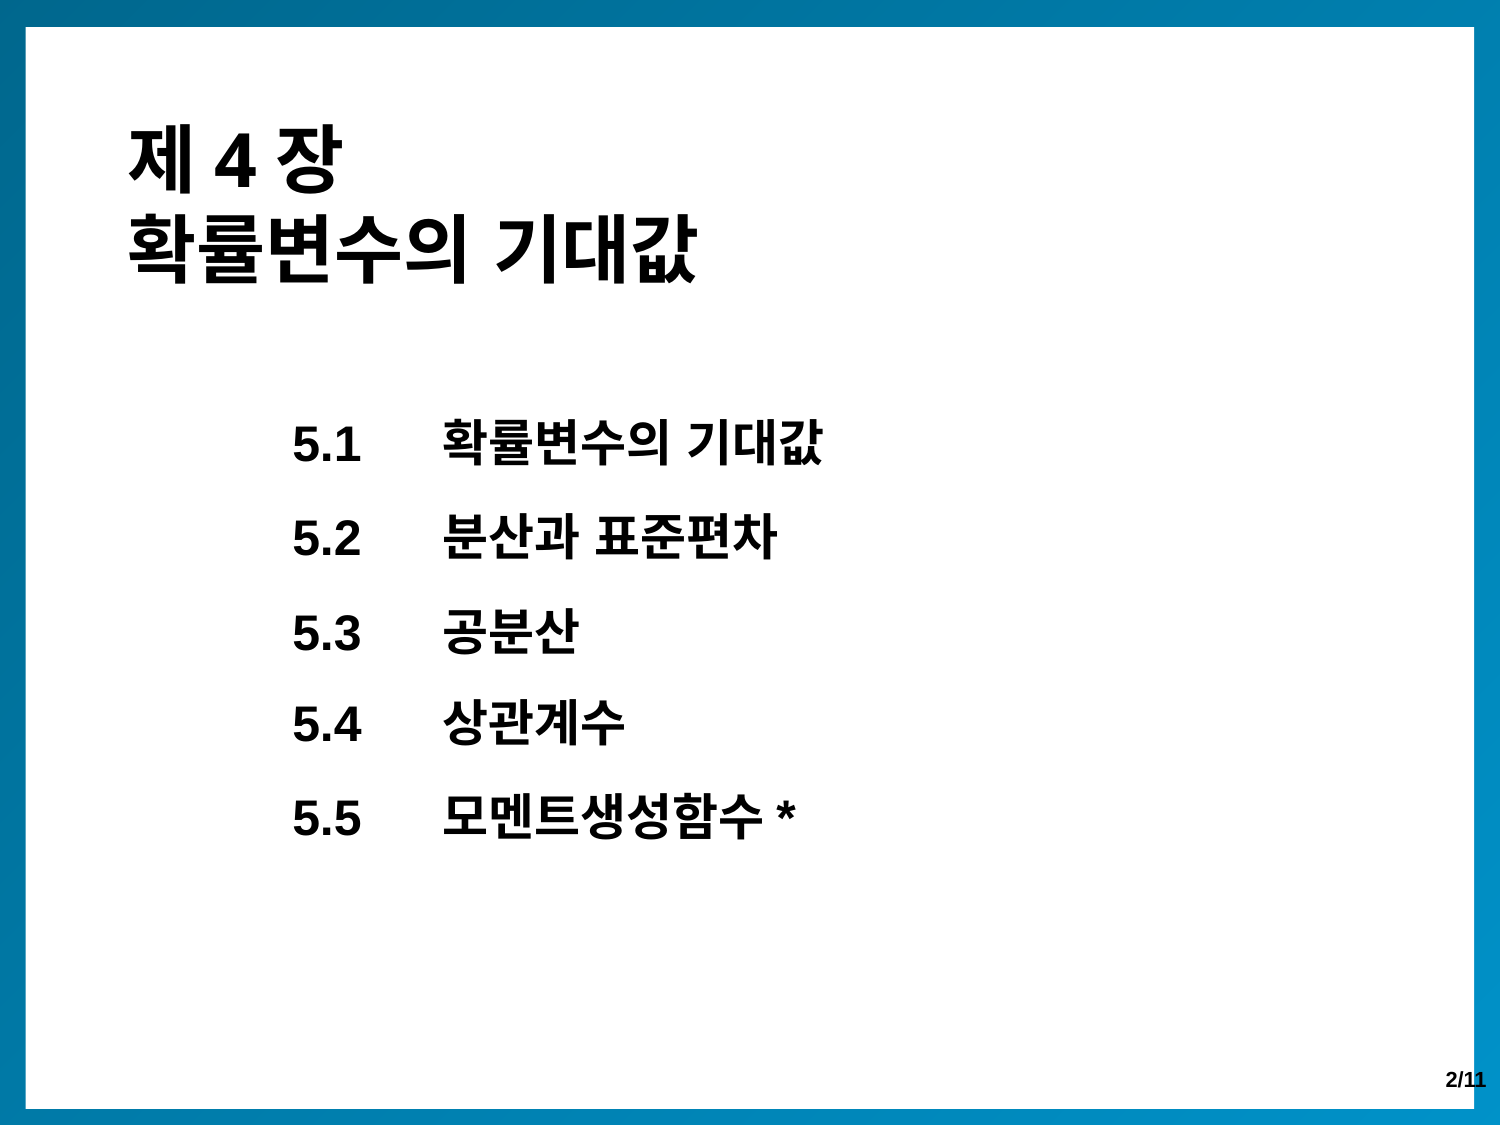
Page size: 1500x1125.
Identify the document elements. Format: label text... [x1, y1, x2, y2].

text_box 5.4 상관계수 [277, 684, 1164, 759]
text_box 5.5 모멘트생성함수* [277, 778, 1164, 854]
text_box 5.3 공분산 [277, 592, 1164, 668]
text_box 5.1 확률변수의 기대값 [277, 403, 1282, 479]
text_box 5.2 분산과 표준편차 [277, 498, 1164, 573]
text_box 제4장 확률변수의 기대값 [112, 105, 1388, 347]
